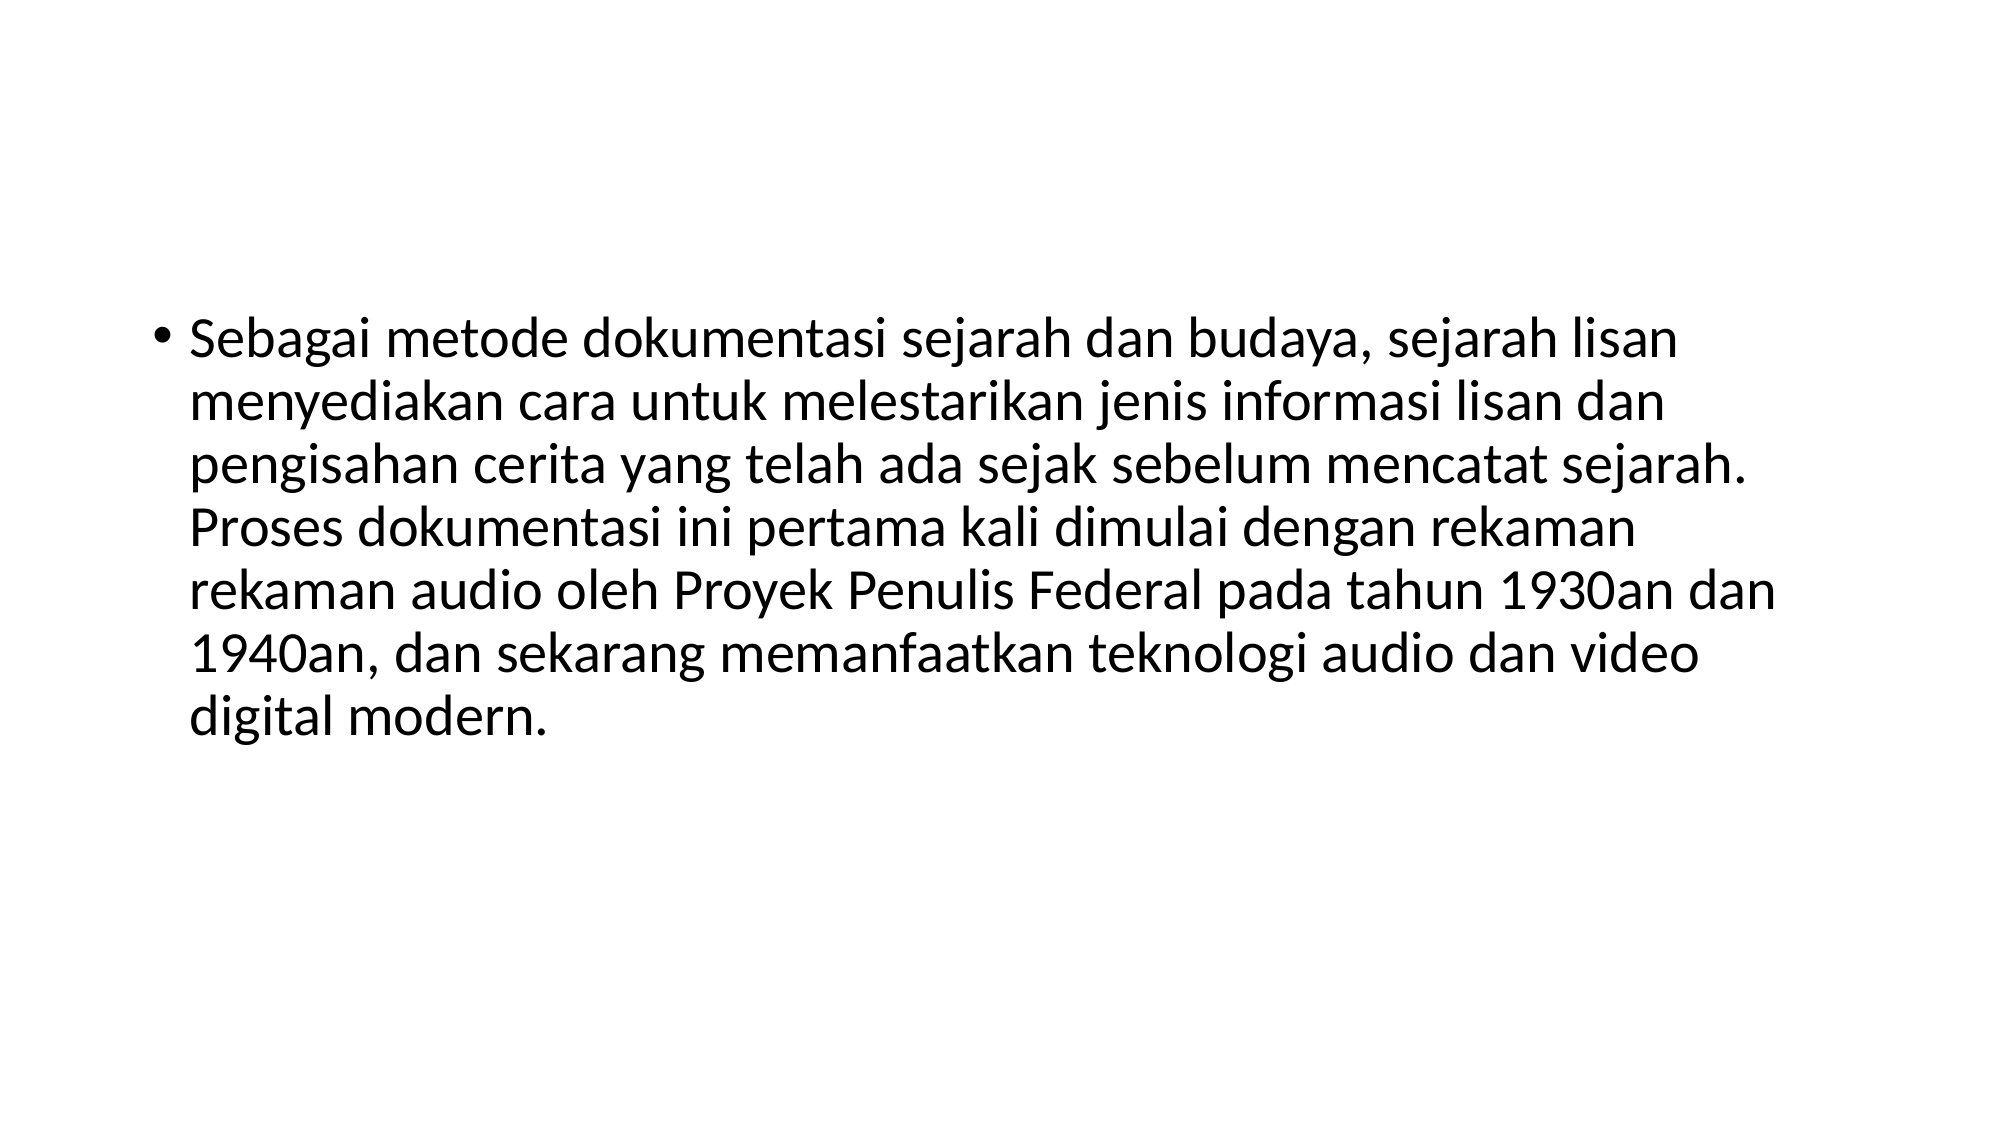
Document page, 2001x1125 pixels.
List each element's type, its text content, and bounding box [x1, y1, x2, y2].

list Sebagai metode dokumentasi sejarah dan budaya, sejarah lisan menyediakan cara untuk melestarikan jenis informasi lisan dan pengisahan cerita yang telah ada sejak sebelum mencatat sejarah. Proses dokumentasi ini pertama kali dimulai dengan rekaman rekaman audio oleh Proyek Penulis Federal pada tahun 1930an dan 1940an, dan sekarang memanfaatkan teknologi audio dan video digital modern. [137, 299, 1863, 1014]
